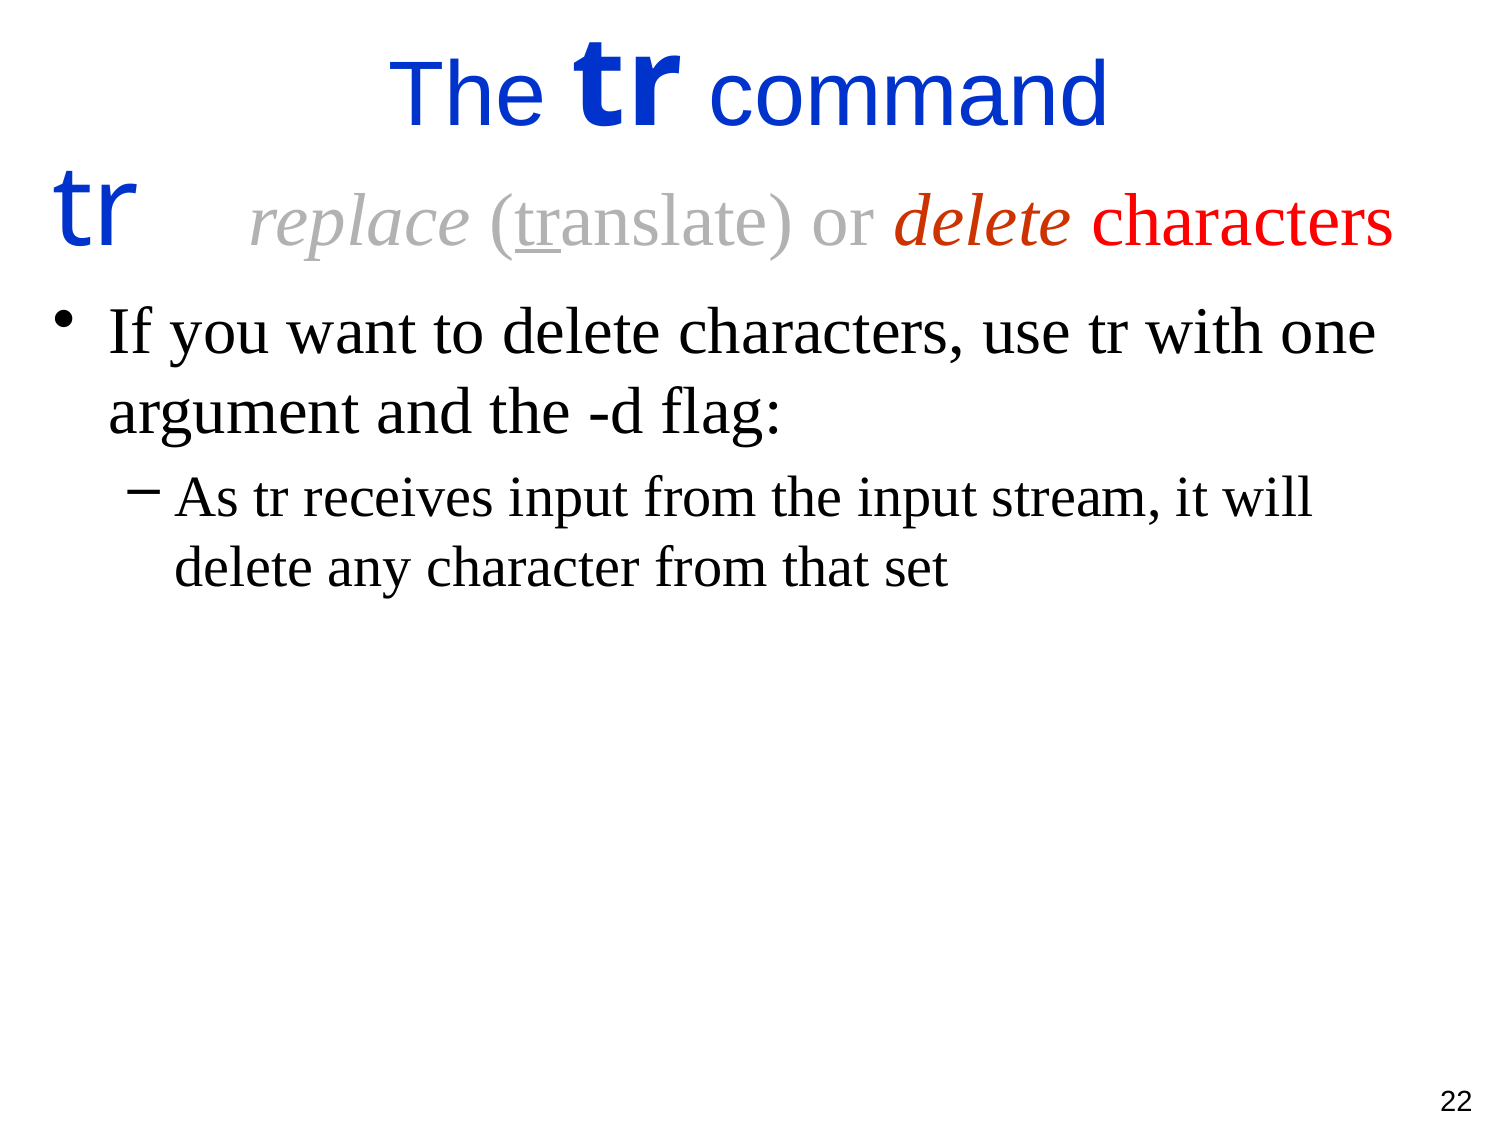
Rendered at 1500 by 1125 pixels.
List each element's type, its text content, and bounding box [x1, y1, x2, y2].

text_box The tr command [74, 0, 1425, 150]
text_box 22 [1412, 1074, 1488, 1125]
list tr replace (translate) or delete characters If you want to delete characters, use tr with one argument and the -d flag: As tr receives input from the input stream, it will delete any character from that set with the correspoding character at that position in the 2nd set Example 2: Perform ROT13 encoding on “alice.txt”, and redirect the output to a file named “alice.enc”: % tr "a-zA-Z" "n-za-mN-ZA-M" < alice.txt >alice.enc [37, 124, 1476, 1125]
